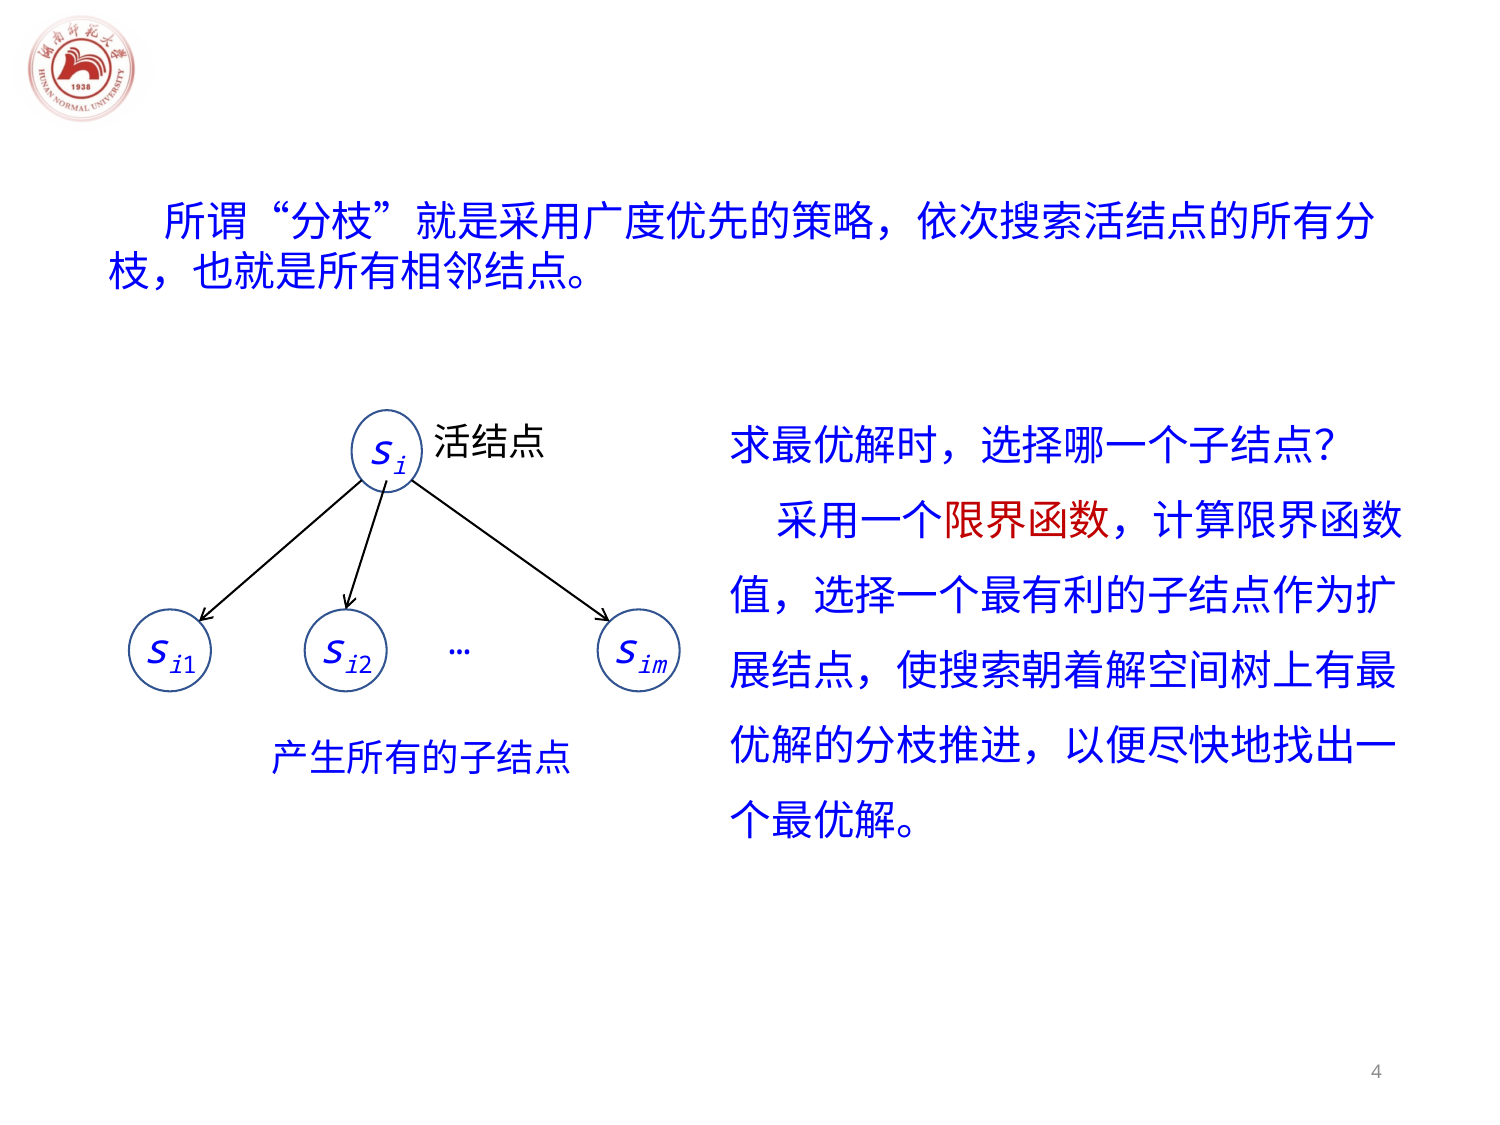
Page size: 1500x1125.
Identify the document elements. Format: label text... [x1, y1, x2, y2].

picture [41, 38, 124, 102]
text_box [128, 410, 680, 788]
text_box 求最优解时，选择哪一个子结点？ 采用一个限界函数，计算限界函数值，选择一个最有利的子结点作为扩展结点，使搜索朝着解空间树上有最优解的分枝推进，以便尽快地找出一个最优解。 [714, 386, 1442, 852]
text_box 所谓“分枝”就是采用广度优先的策略，依次搜索活结点的所有分枝，也就是所有相邻结点。 [93, 187, 1407, 303]
slide_number 4 [1059, 1042, 1397, 1103]
